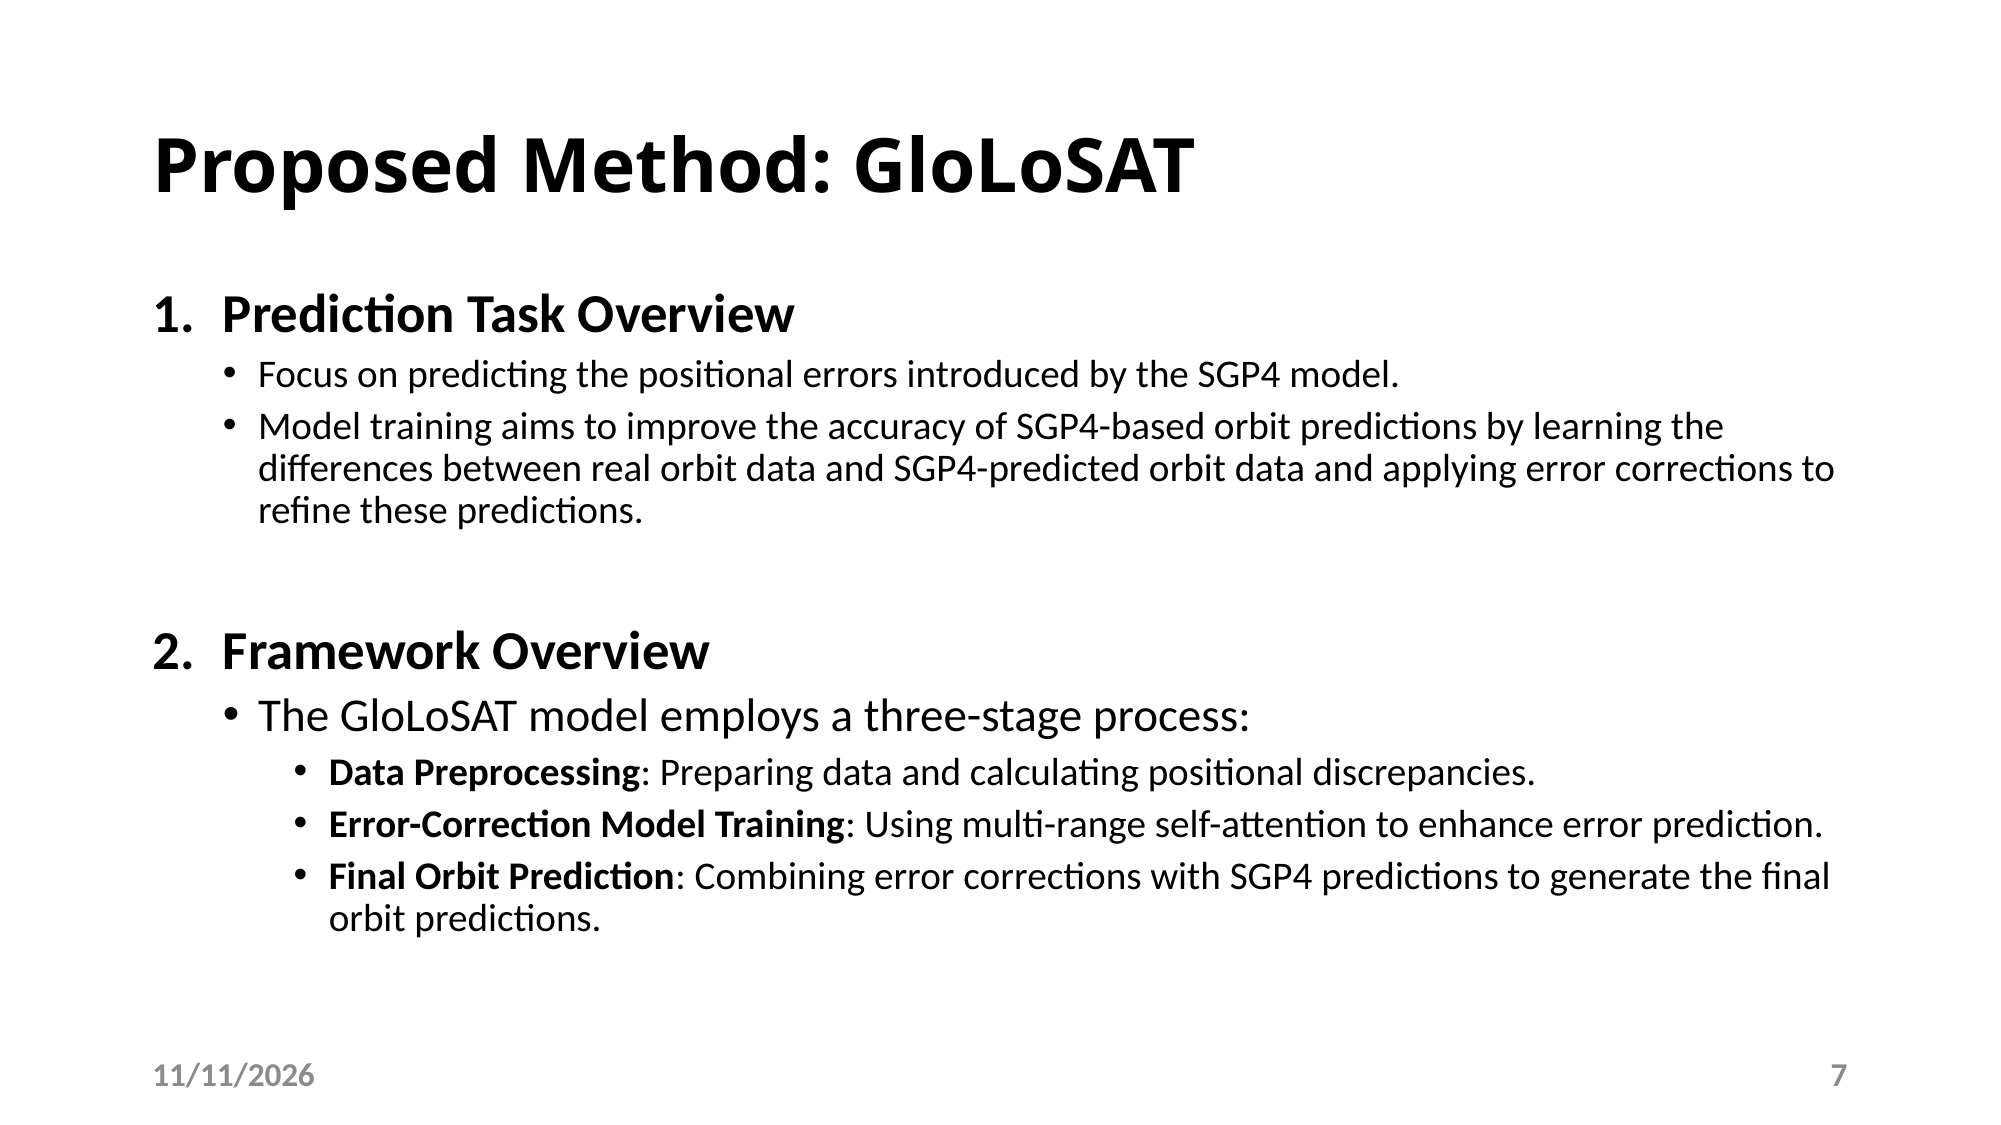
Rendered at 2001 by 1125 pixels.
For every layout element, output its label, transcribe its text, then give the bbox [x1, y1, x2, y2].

list Prediction Task Overview Focus on predicting the positional errors introduced by the SGP4 model. Model training aims to improve the accuracy of SGP4-based orbit predictions by learning the differences between real orbit data and SGP4-predicted orbit data and applying error corrections to refine these predictions. Framework Overview The GloLoSAT model employs a three-stage process: Data Preprocessing: Preparing data and calculating positional discrepancies. Error-Correction Model Training: Using multi-range self-attention to enhance error prediction. Final Orbit Prediction: Combining error corrections with SGP4 predictions to generate the final orbit predictions. [137, 277, 1863, 992]
title Proposed Method: GloLoSAT [137, 59, 1863, 277]
slide_number 7 [1412, 1042, 1863, 1103]
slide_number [137, 1042, 588, 1103]
